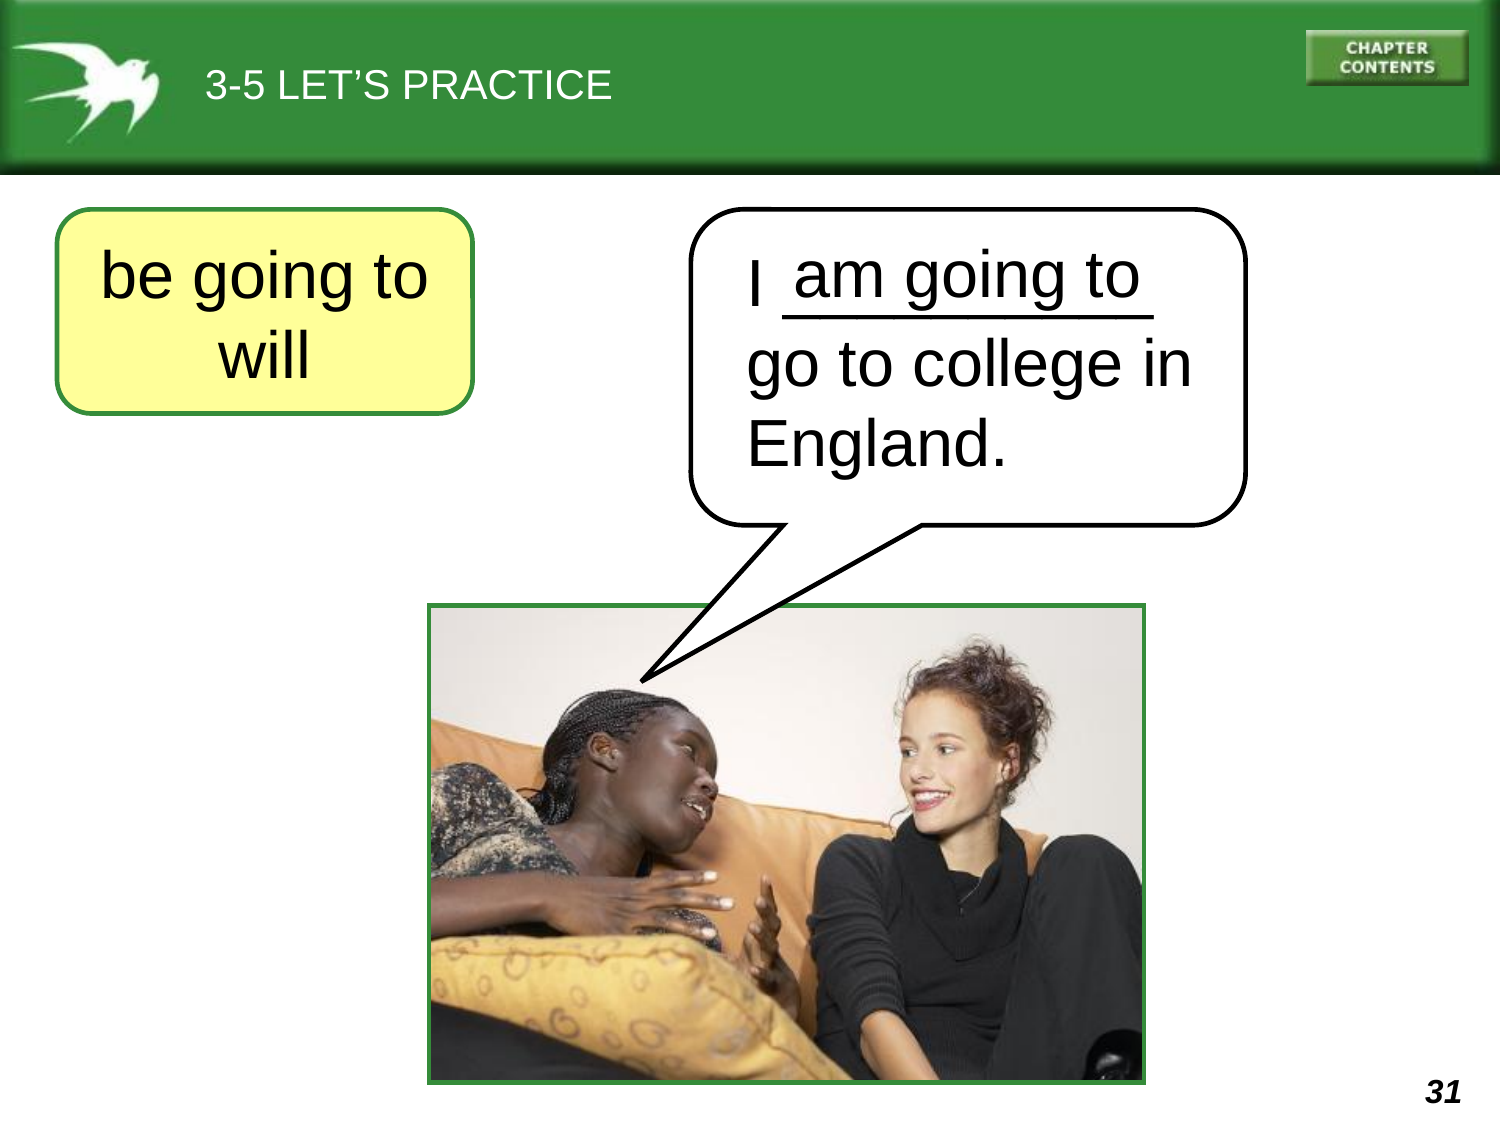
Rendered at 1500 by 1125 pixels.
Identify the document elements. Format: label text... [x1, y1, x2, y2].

text_box 3-5 LET’S PRACTICE [190, 50, 1363, 115]
text_box am going to [779, 223, 1176, 319]
picture [430, 607, 1142, 1081]
text_box be going to will [56, 209, 473, 414]
picture [0, 0, 1500, 175]
text_box [690, 209, 1246, 606]
text_box I __________ go to college in England. [731, 232, 1210, 488]
